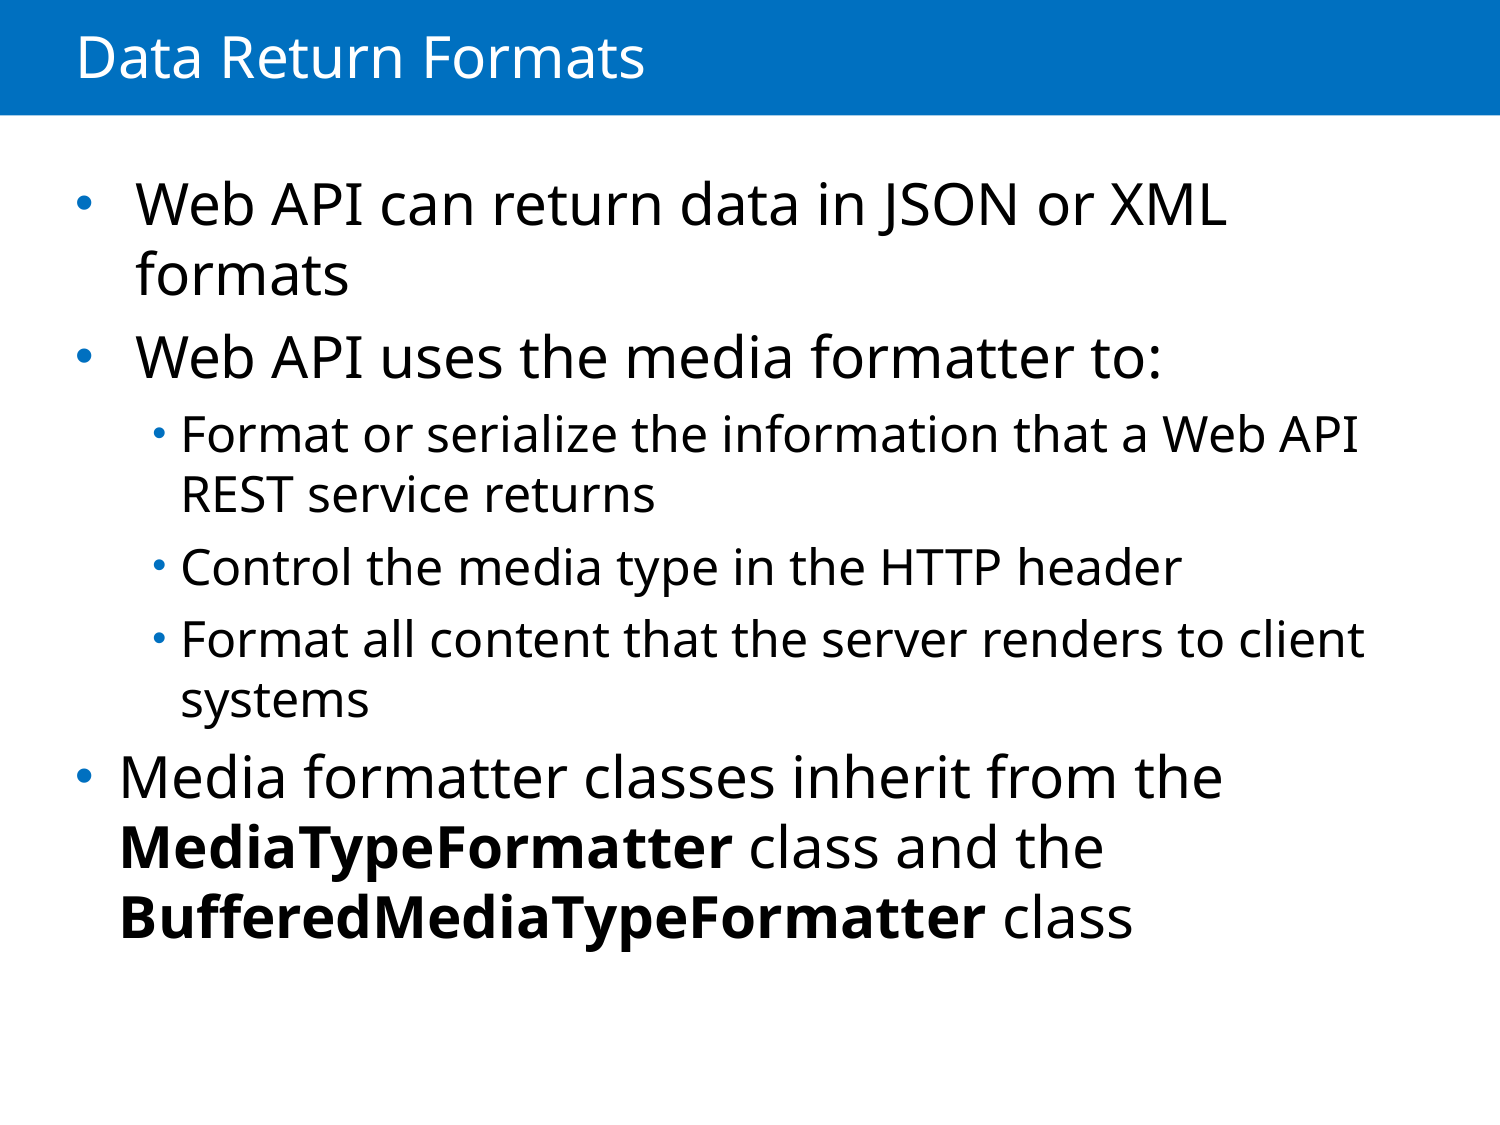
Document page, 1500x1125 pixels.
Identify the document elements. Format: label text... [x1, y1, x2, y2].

title Data Return Formats [75, 0, 1351, 122]
text_box Web API can return data in JSON or XML formats Web API uses the media formatter to: Format or serialize the information that a Web API REST service returns Control the media type in the HTTP header Format all content that the server renders to client systems Media formatter classes inherit from the MediaTypeFormatter class and the BufferedMediaTypeFormatter class [75, 167, 1408, 1012]
